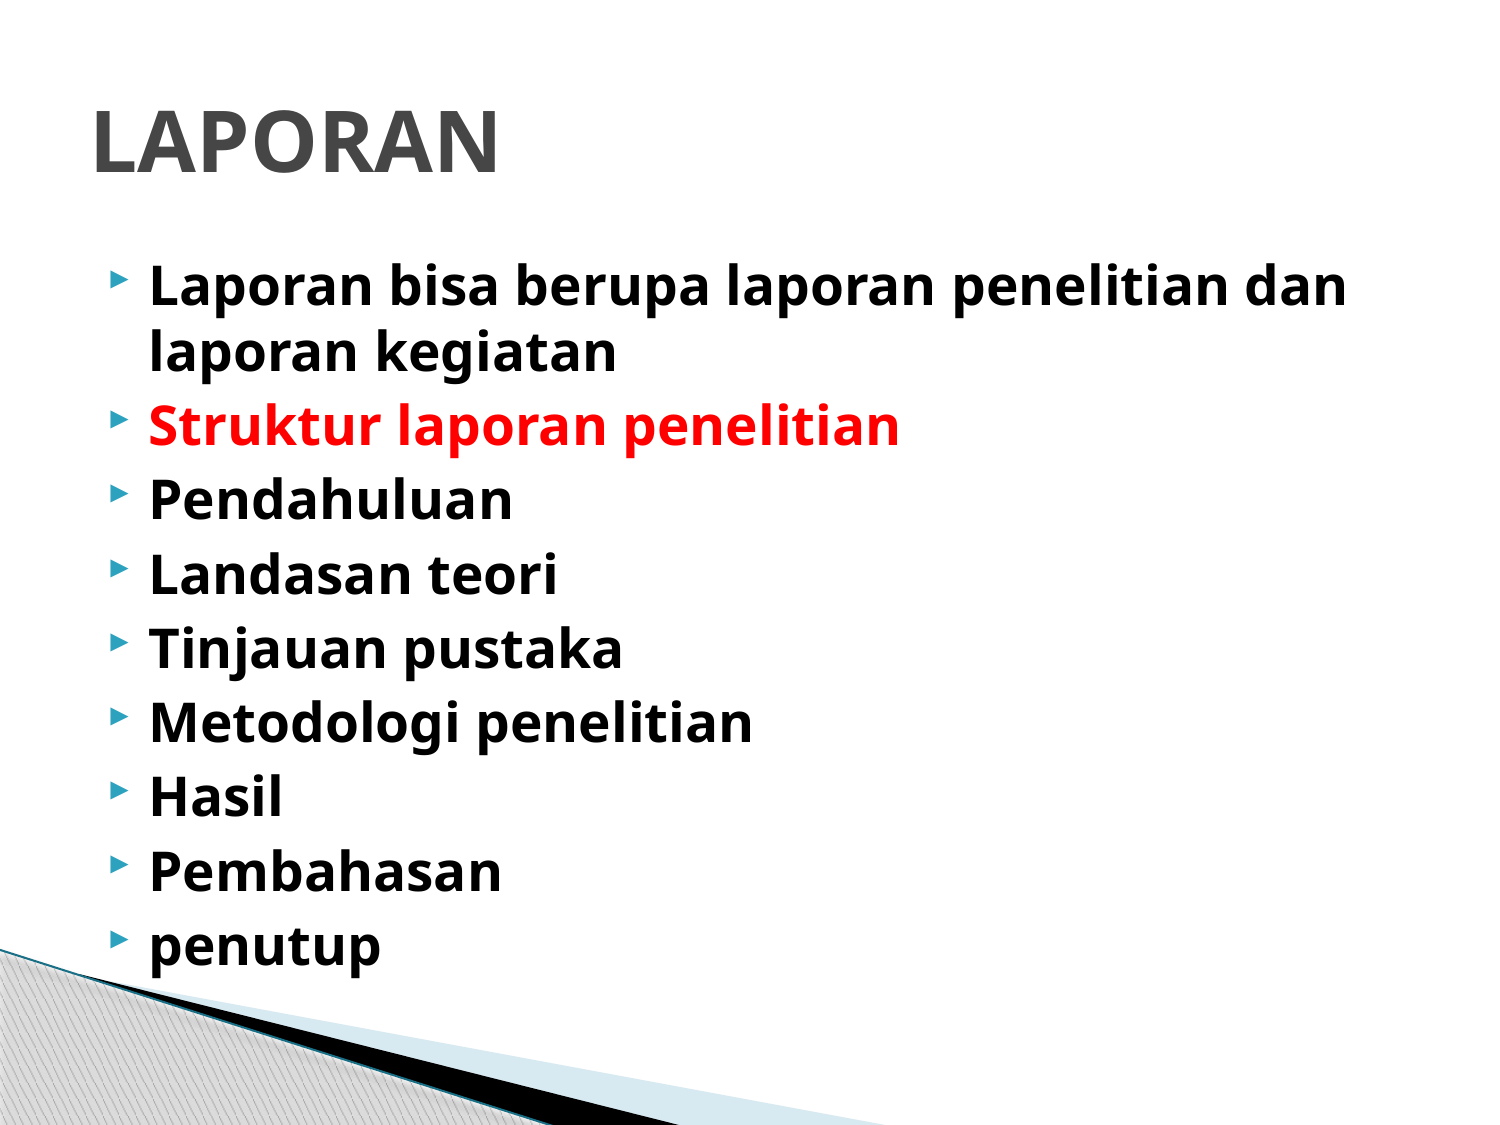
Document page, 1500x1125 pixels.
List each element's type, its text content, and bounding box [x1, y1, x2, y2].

list Laporan bisa berupa laporan penelitian dan laporan kegiatan Struktur laporan penelitian Pendahuluan Landasan teori Tinjauan pustaka Metodologi penelitian Hasil Pembahasan penutup [75, 243, 1425, 986]
title LAPORAN [75, 45, 1425, 233]
